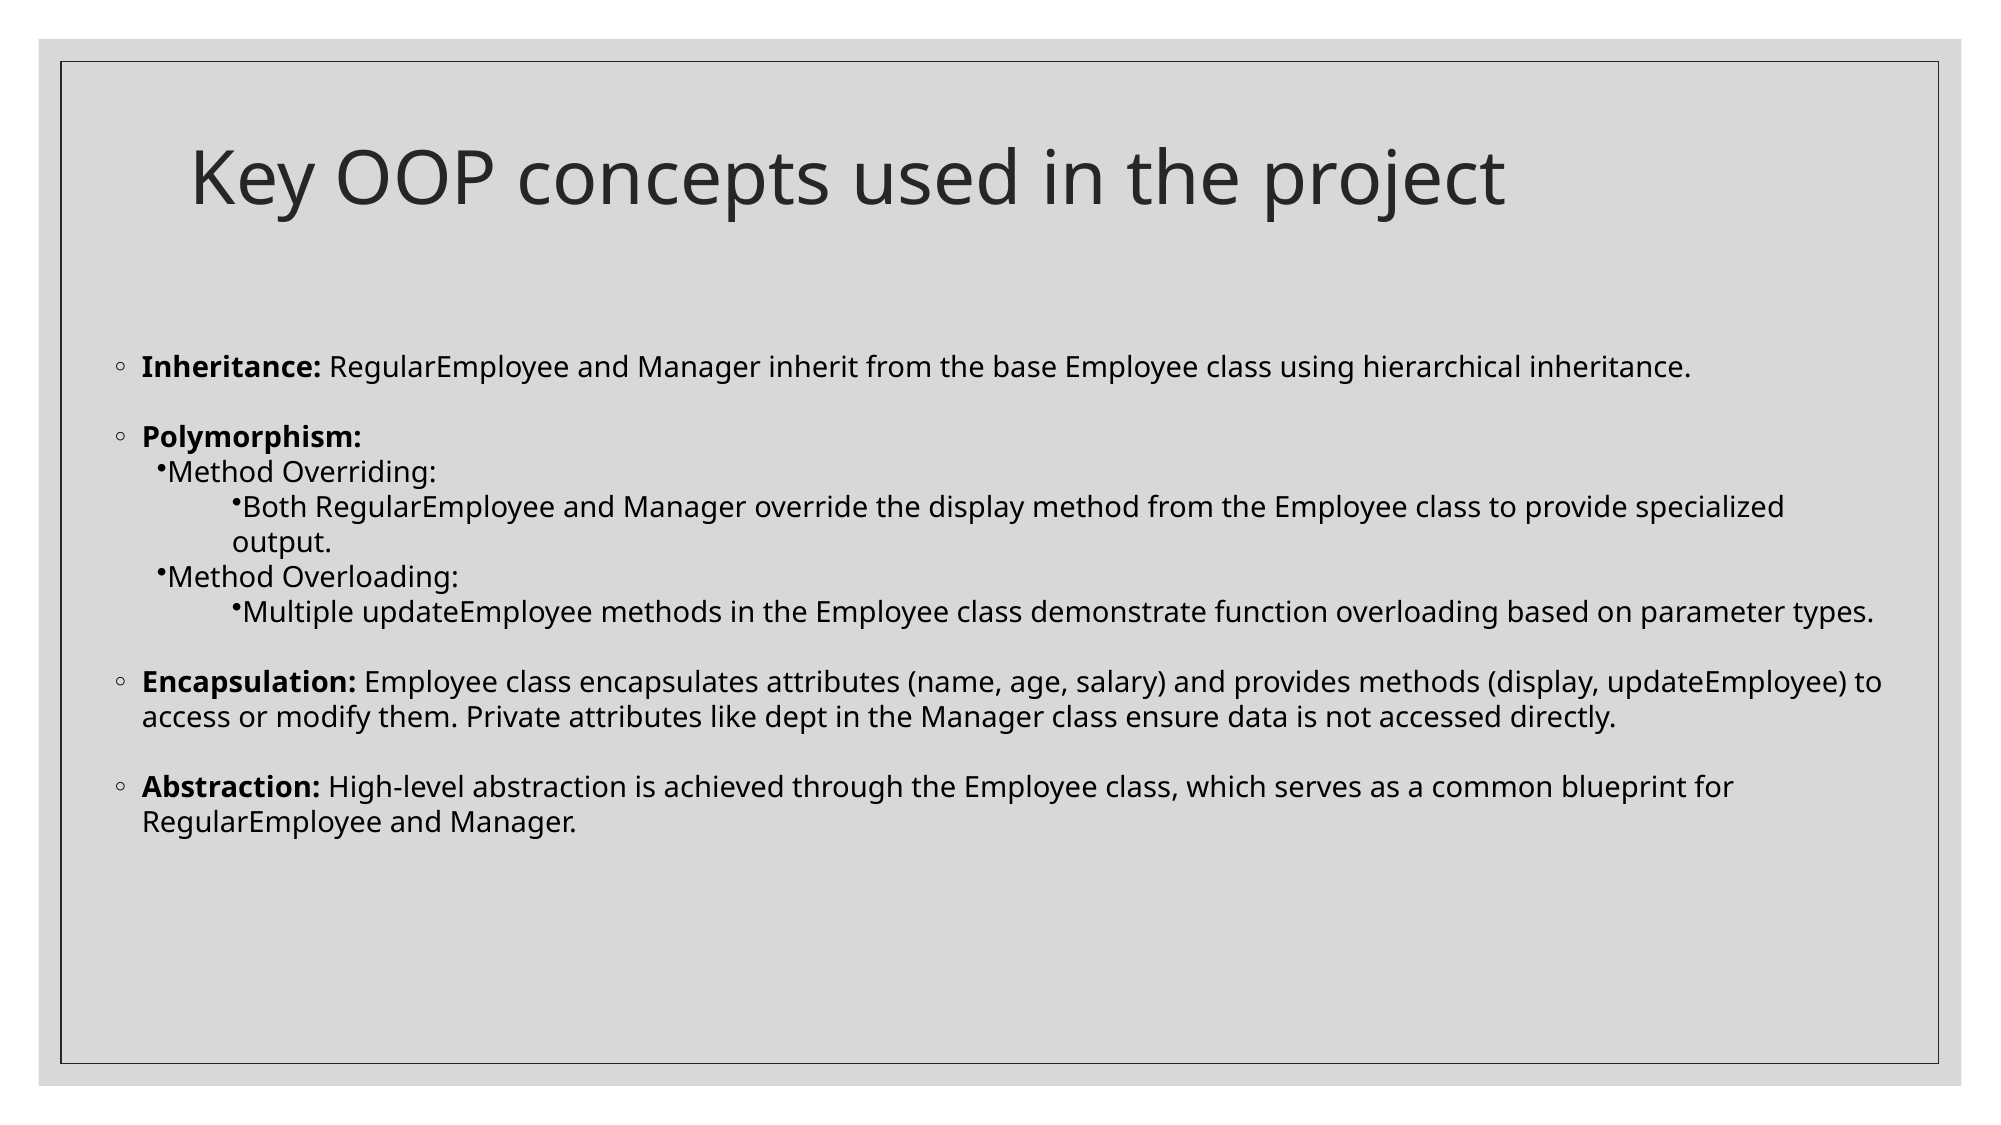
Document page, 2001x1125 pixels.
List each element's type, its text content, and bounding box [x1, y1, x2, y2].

list Inheritance: RegularEmployee and Manager inherit from the base Employee class using hierarchical inheritance. Polymorphism: Method Overriding: Both RegularEmployee and Manager override the display method from the Employee class to provide specialized output. Method Overloading: Multiple updateEmployee methods in the Employee class demonstrate function overloading based on parameter types. Encapsulation: Employee class encapsulates attributes (name, age, salary) and provides methods (display, updateEmployee) to access or modify them. Private attributes like dept in the Manager class ensure data is not accessed directly. Abstraction: High-level abstraction is achieved through the Employee class, which serves as a common blueprint for RegularEmployee and Manager. [96, 289, 1904, 943]
title Key OOP concepts used in the project [174, 67, 1825, 289]
